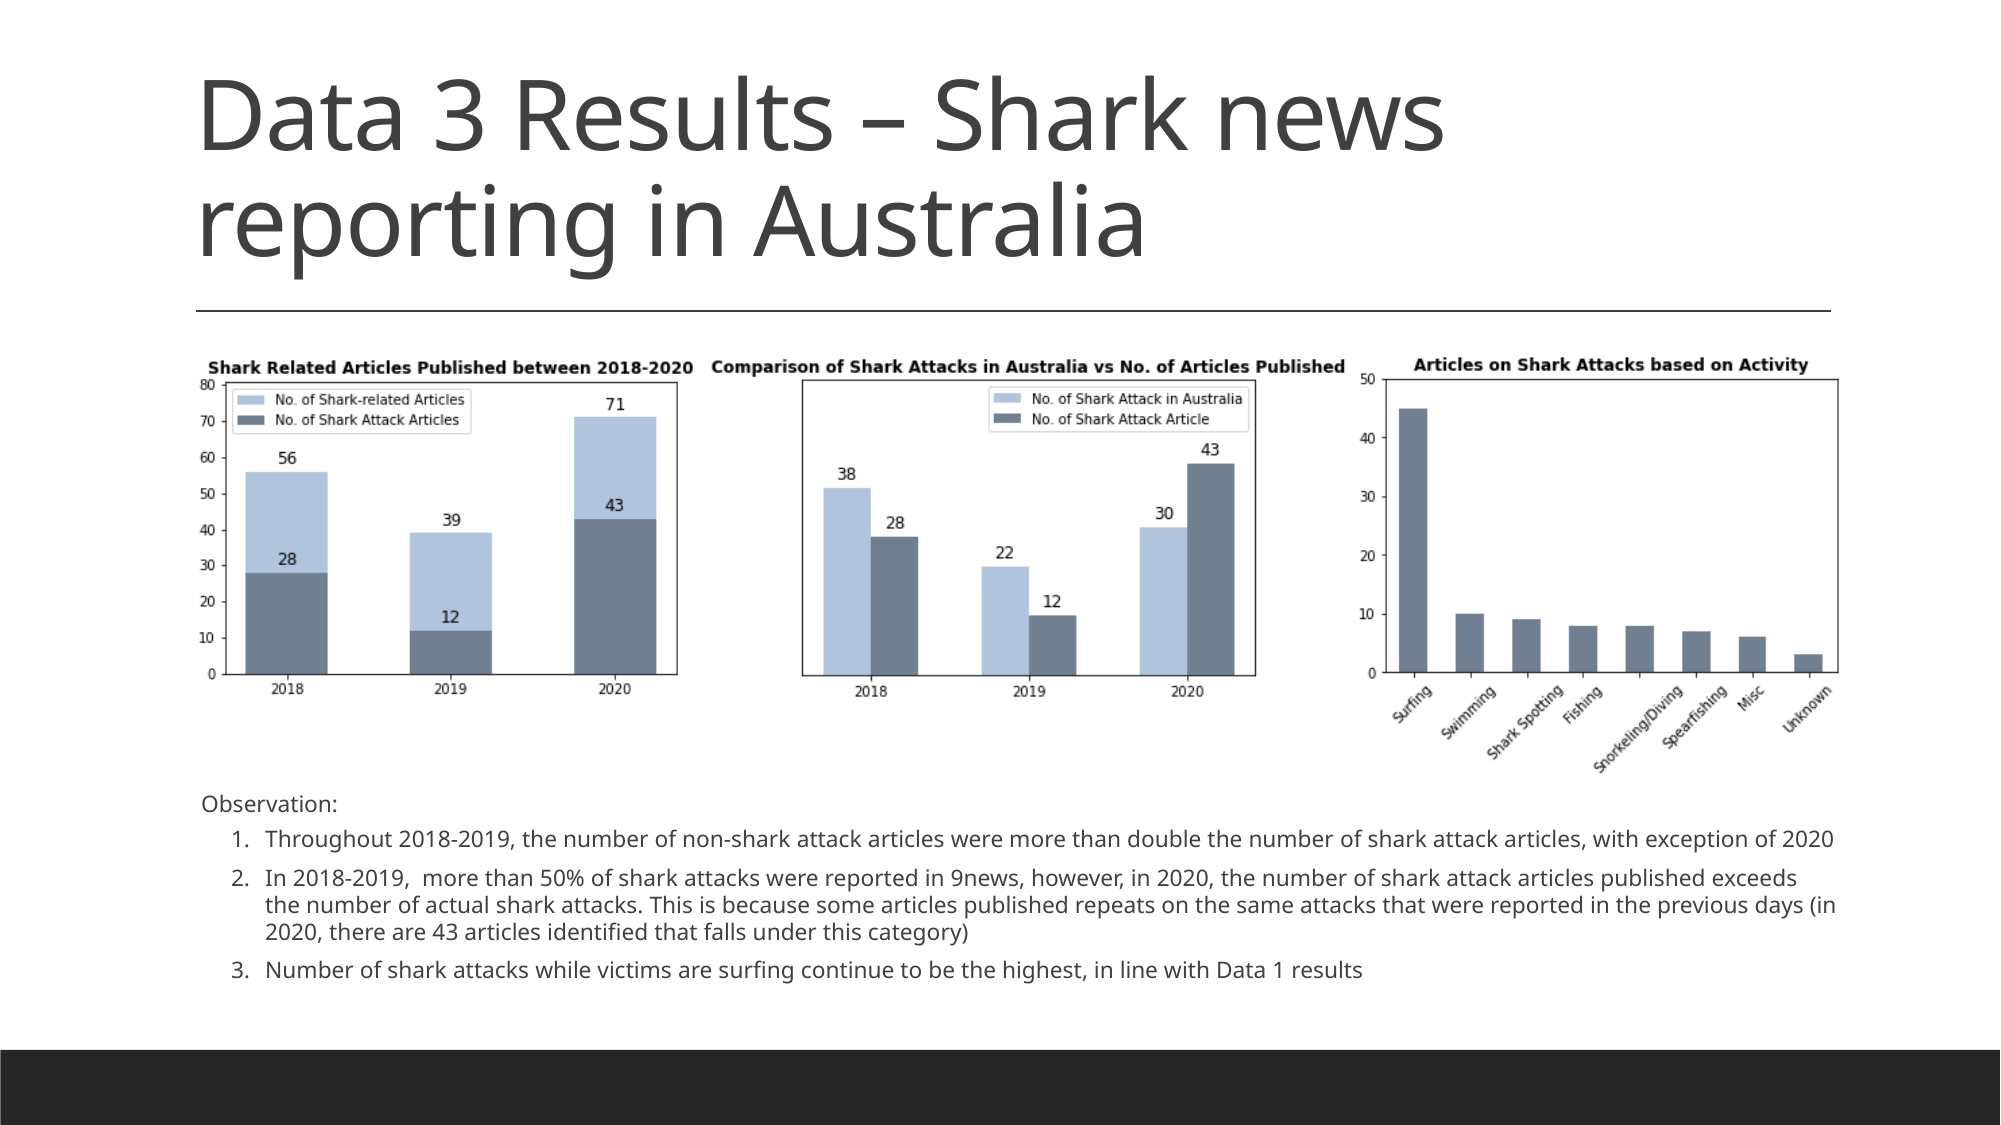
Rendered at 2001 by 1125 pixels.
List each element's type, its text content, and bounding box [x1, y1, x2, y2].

title Data 3 Results – Shark news reporting in Australia [180, 47, 1830, 285]
picture [181, 342, 1352, 705]
picture [1355, 348, 1848, 785]
list Observation: Throughout 2018-2019, the number of non-shark attack articles were more than double the number of shark attack articles, with exception of 2020 In 2018-2019, more than 50% of shark attacks were reported in 9news, however, in 2020, the number of shark attack articles published exceeds the number of actual shark attacks. This is because some articles published repeats on the same attacks that were reported in the previous days (in 2020, there are 43 articles identified that falls under this category) Number of shark attacks while victims are surfing continue to be the highest, in line with Data 1 results [187, 780, 1838, 1018]
